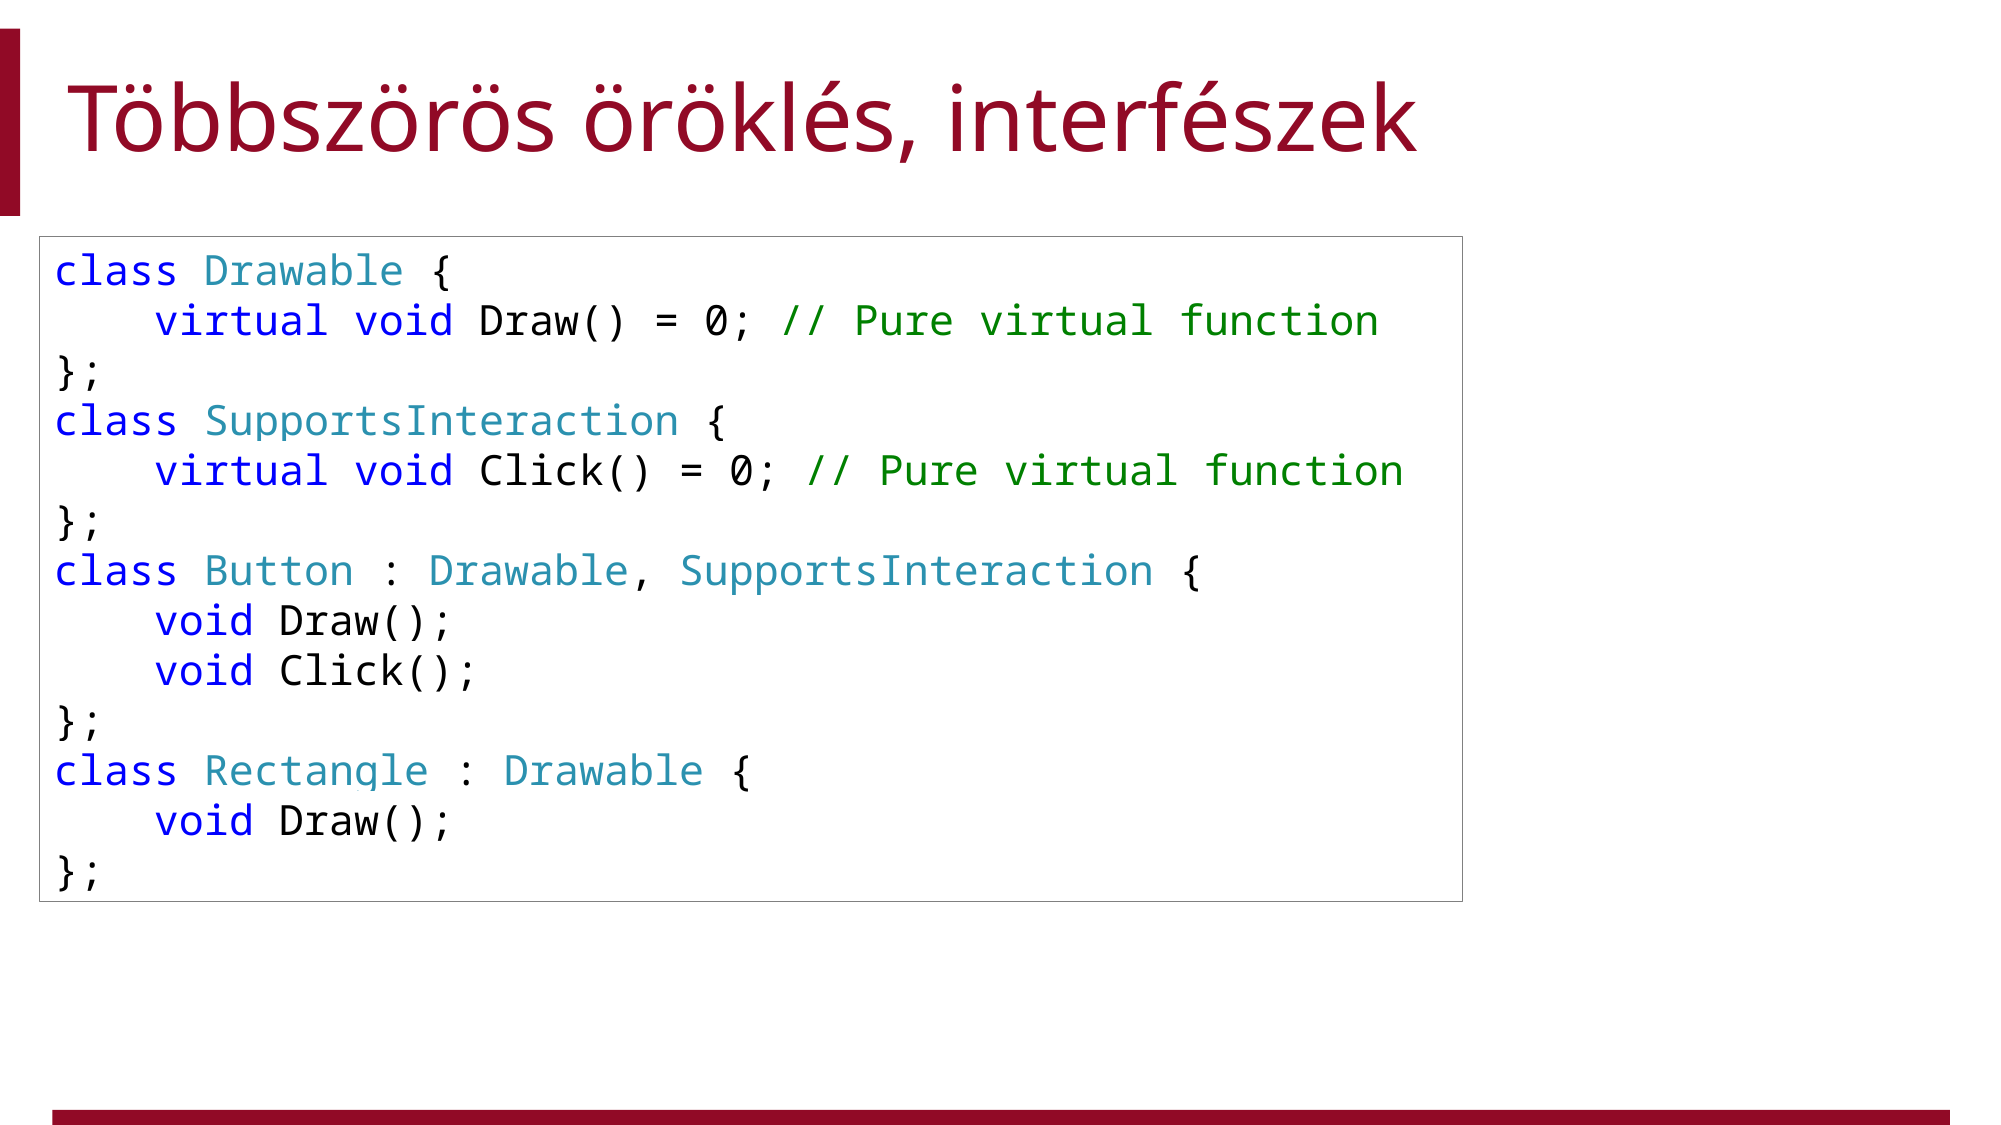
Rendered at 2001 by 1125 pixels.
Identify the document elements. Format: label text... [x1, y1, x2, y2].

title Többszörös öröklés, interfészek [52, 28, 1950, 216]
text_box class Drawable { virtual void Draw() = 0; // Pure virtual function }; class SupportsInteraction { virtual void Click() = 0; // Pure virtual function }; class Button : Drawable, SupportsInteraction { void Draw(); void Click(); }; class Rectangle : Drawable { void Draw(); }; [39, 236, 1463, 902]
